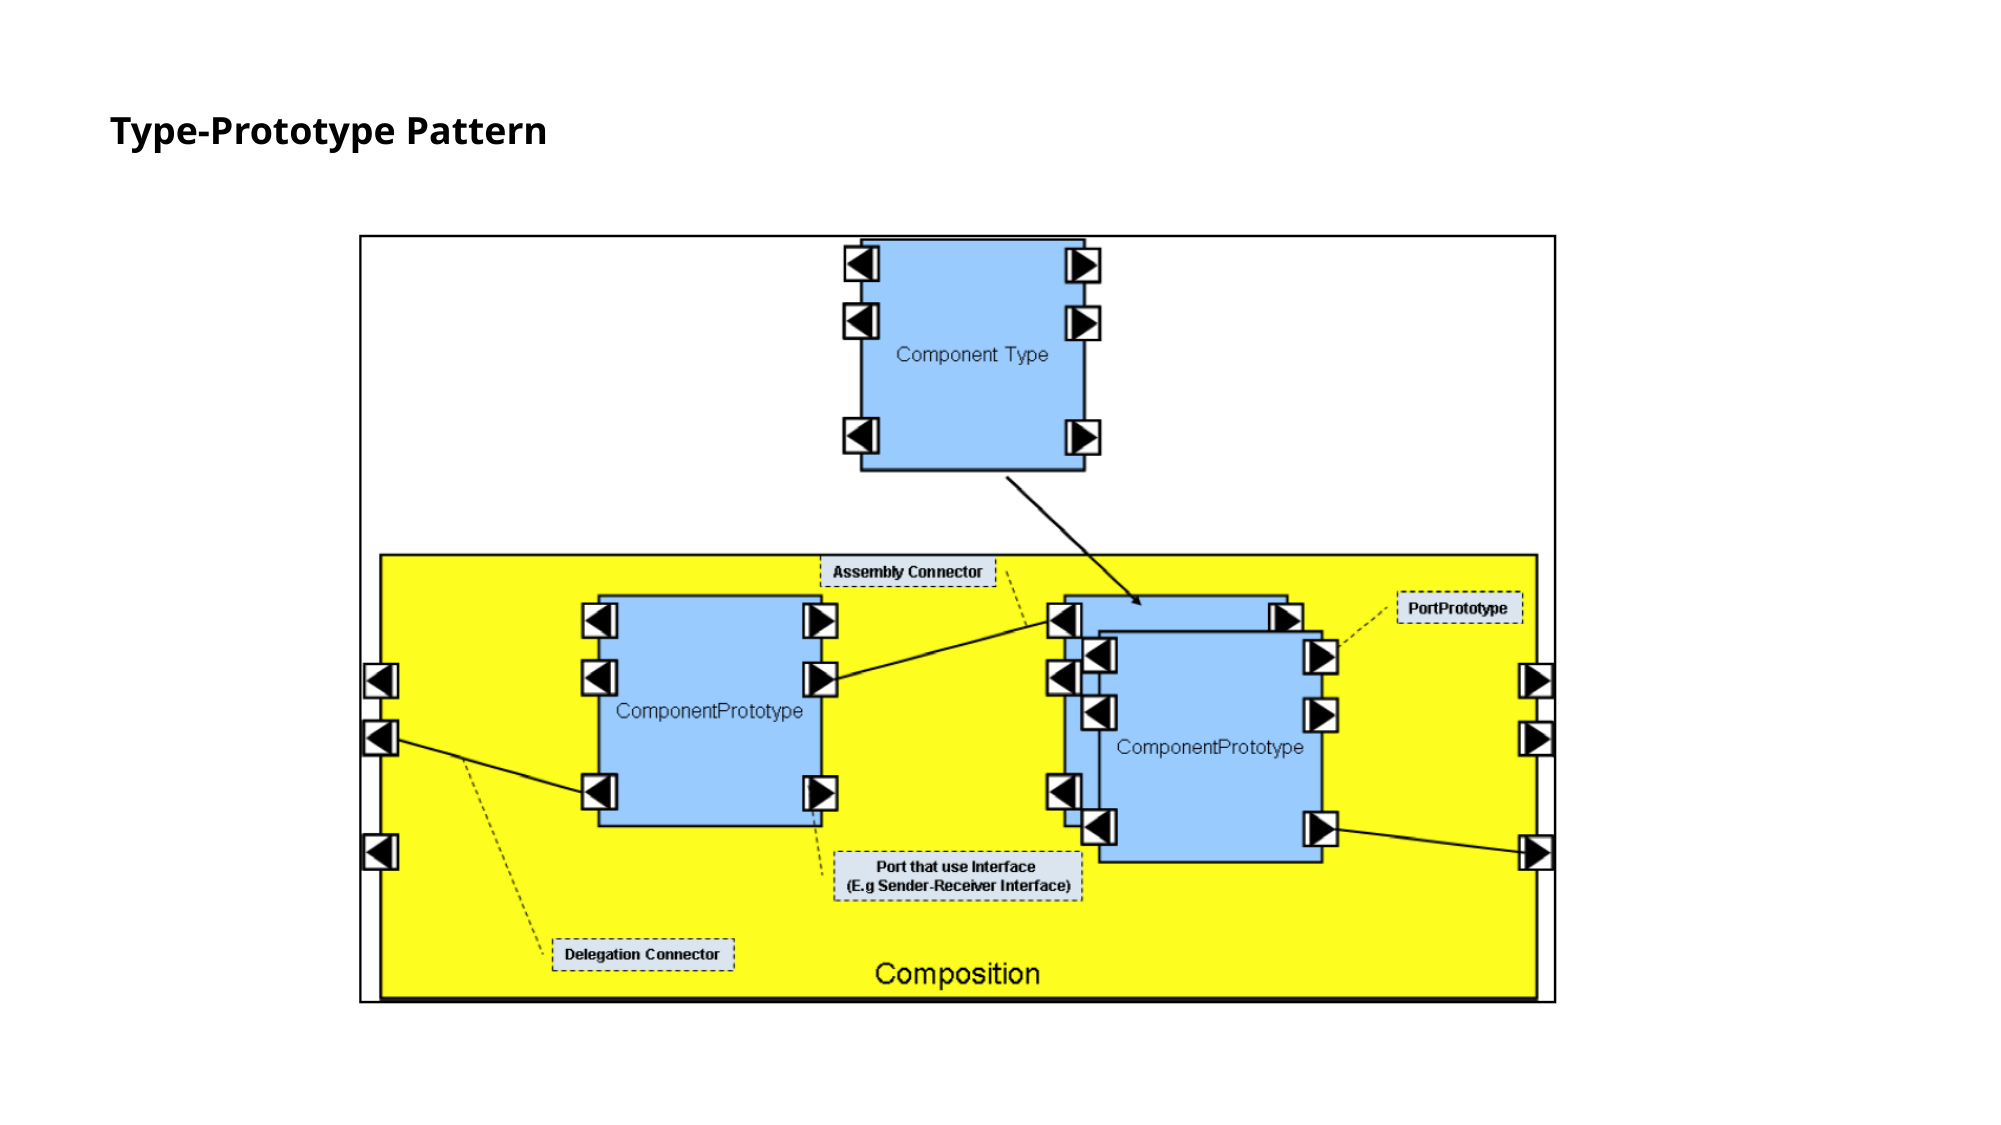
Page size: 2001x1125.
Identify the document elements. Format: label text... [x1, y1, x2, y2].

text_box Type-Prototype Pattern [94, 99, 608, 160]
picture [351, 229, 1567, 1014]
